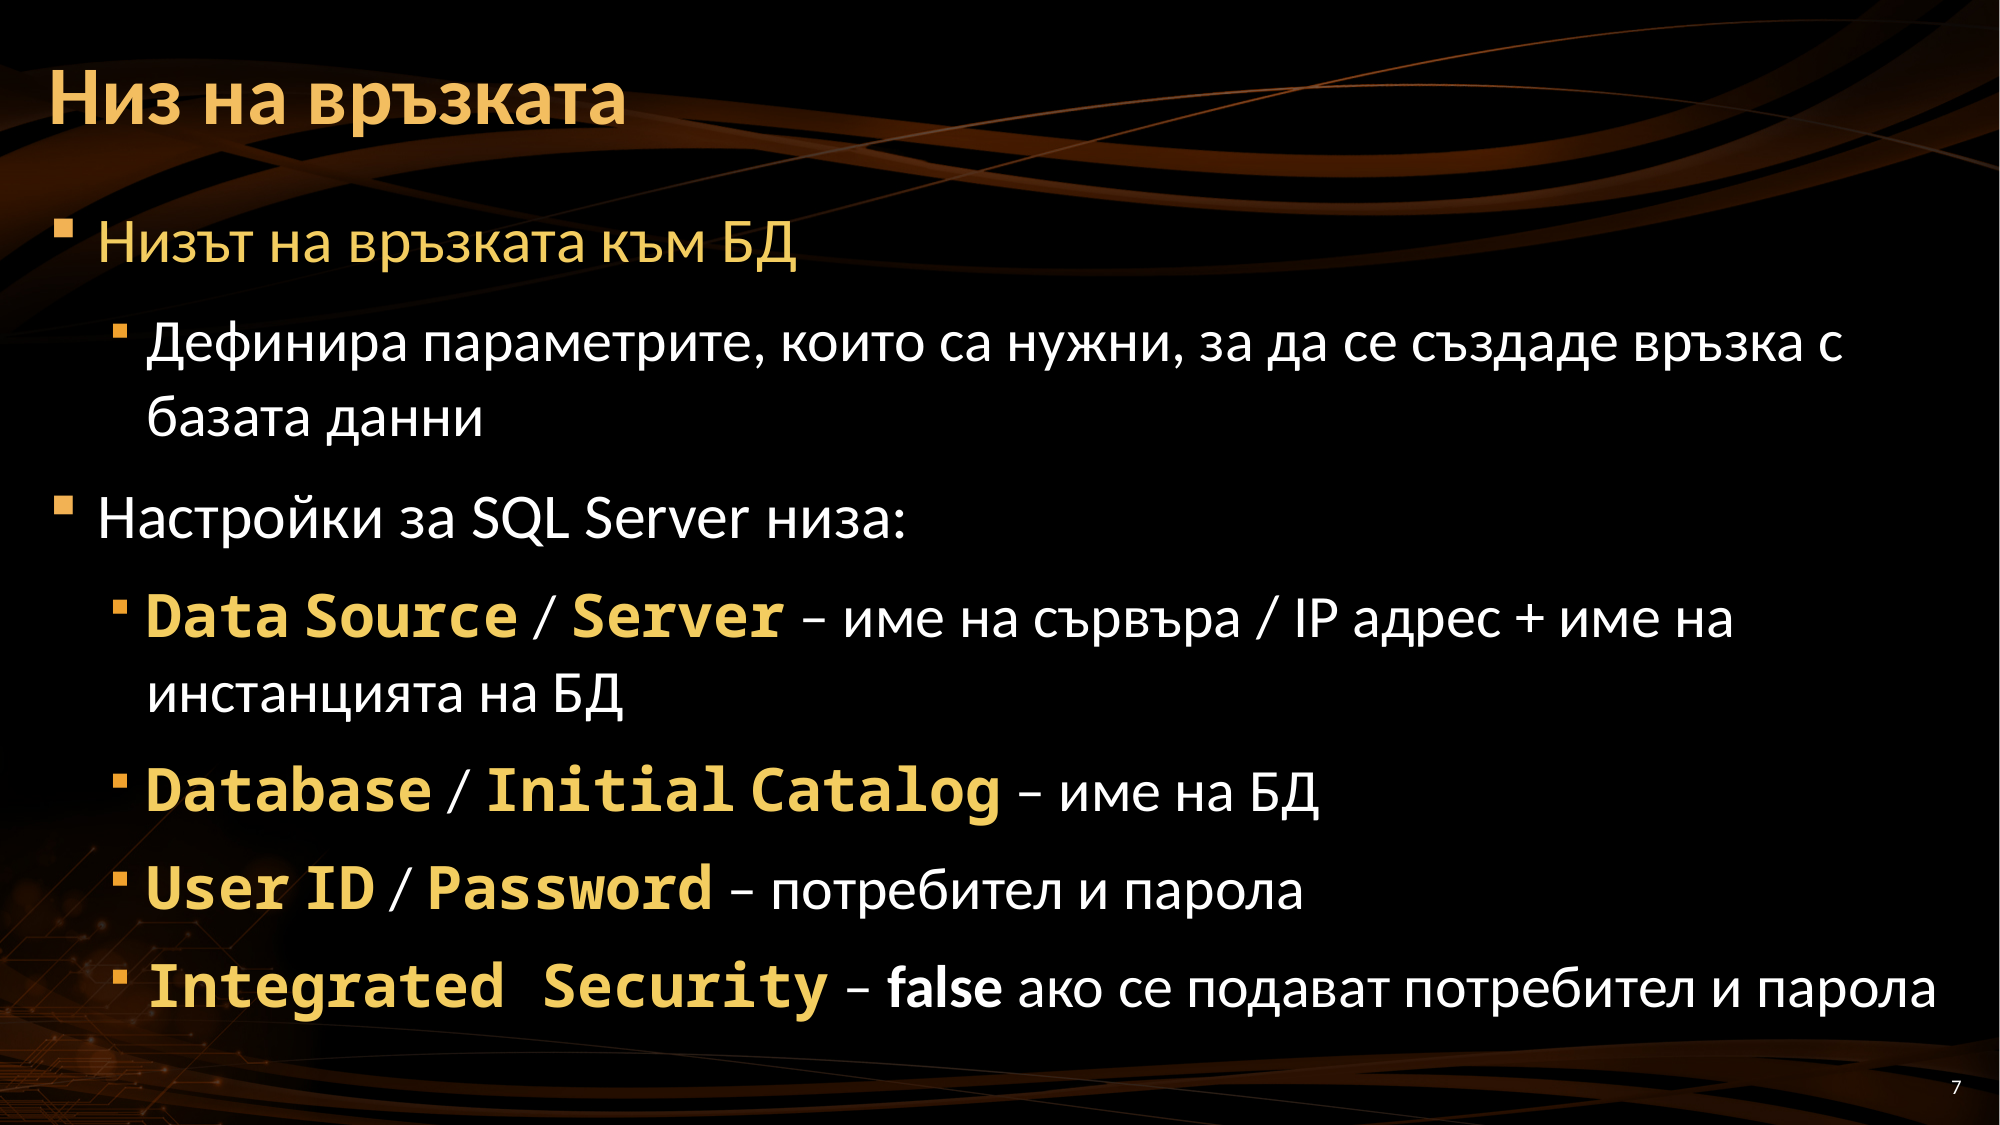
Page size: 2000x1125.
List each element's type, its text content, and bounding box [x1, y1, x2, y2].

picture [0, 0, 2000, 1125]
list Низът на връзката към БД Дефинира параметрите, които са нужни, за да се създаде връзка с базата данни Настройки за SQL Server низа: Data Source / Server – име на сървъра / IP адрес + име на инстанцията на БД Database / Initial Catalog – име на БД User ID / Password – потребител и парола Integrated Security – false ако се подават потребител и парола [31, 188, 1968, 1103]
title Низ на връзката [30, 6, 1602, 189]
